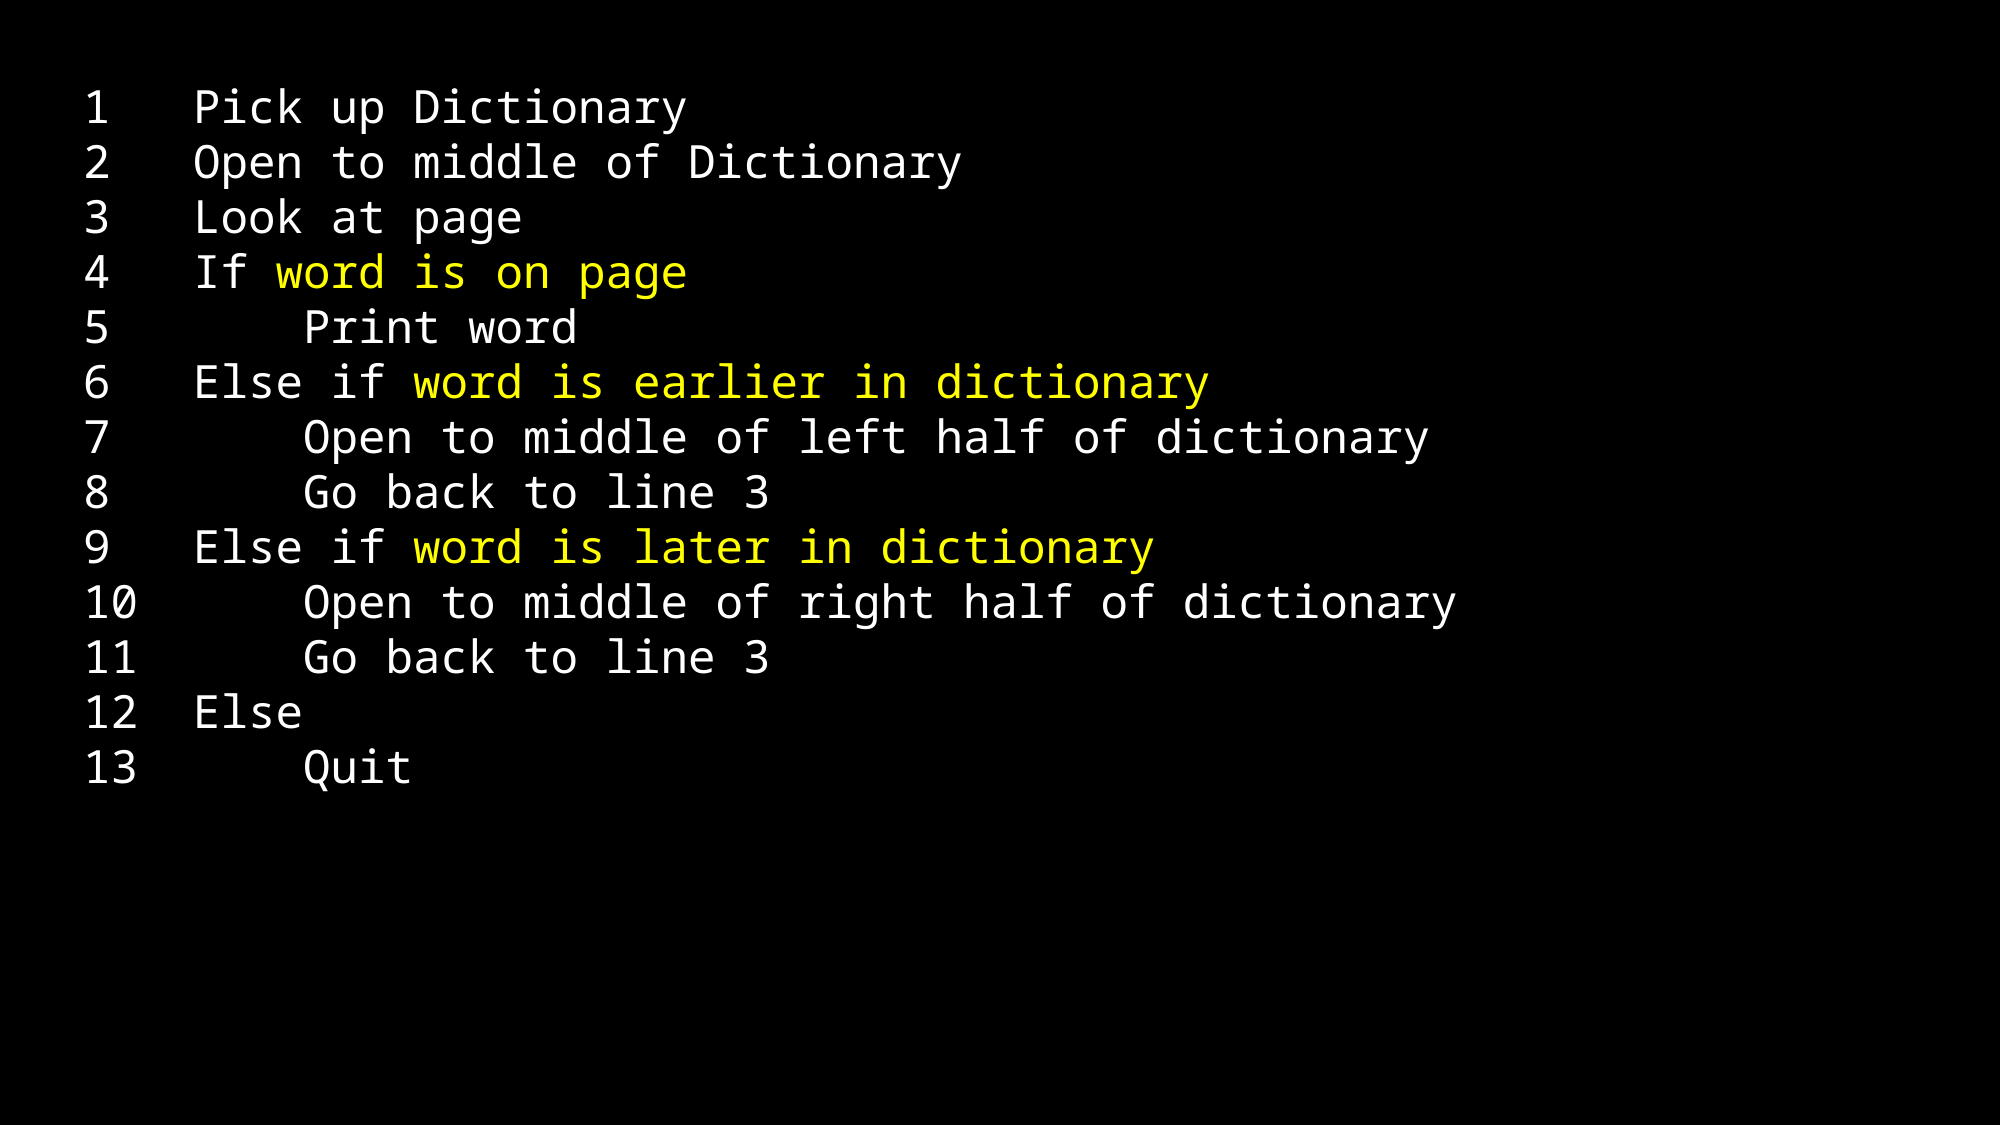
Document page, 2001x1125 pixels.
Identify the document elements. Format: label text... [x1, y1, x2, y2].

list 1 Pick up Dictionary 2 Open to middle of Dictionary 3 Look at page 4 If word is on page 5 Print word 6 Else if word is earlier in dictionary 7 Open to middle of left half of dictionary 8 Go back to line 3 9 Else if word is later in dictionary 10 Open to middle of right half of dictionary 11 Go back to line 3 12 Else 13 Quit [68, 62, 1932, 1062]
